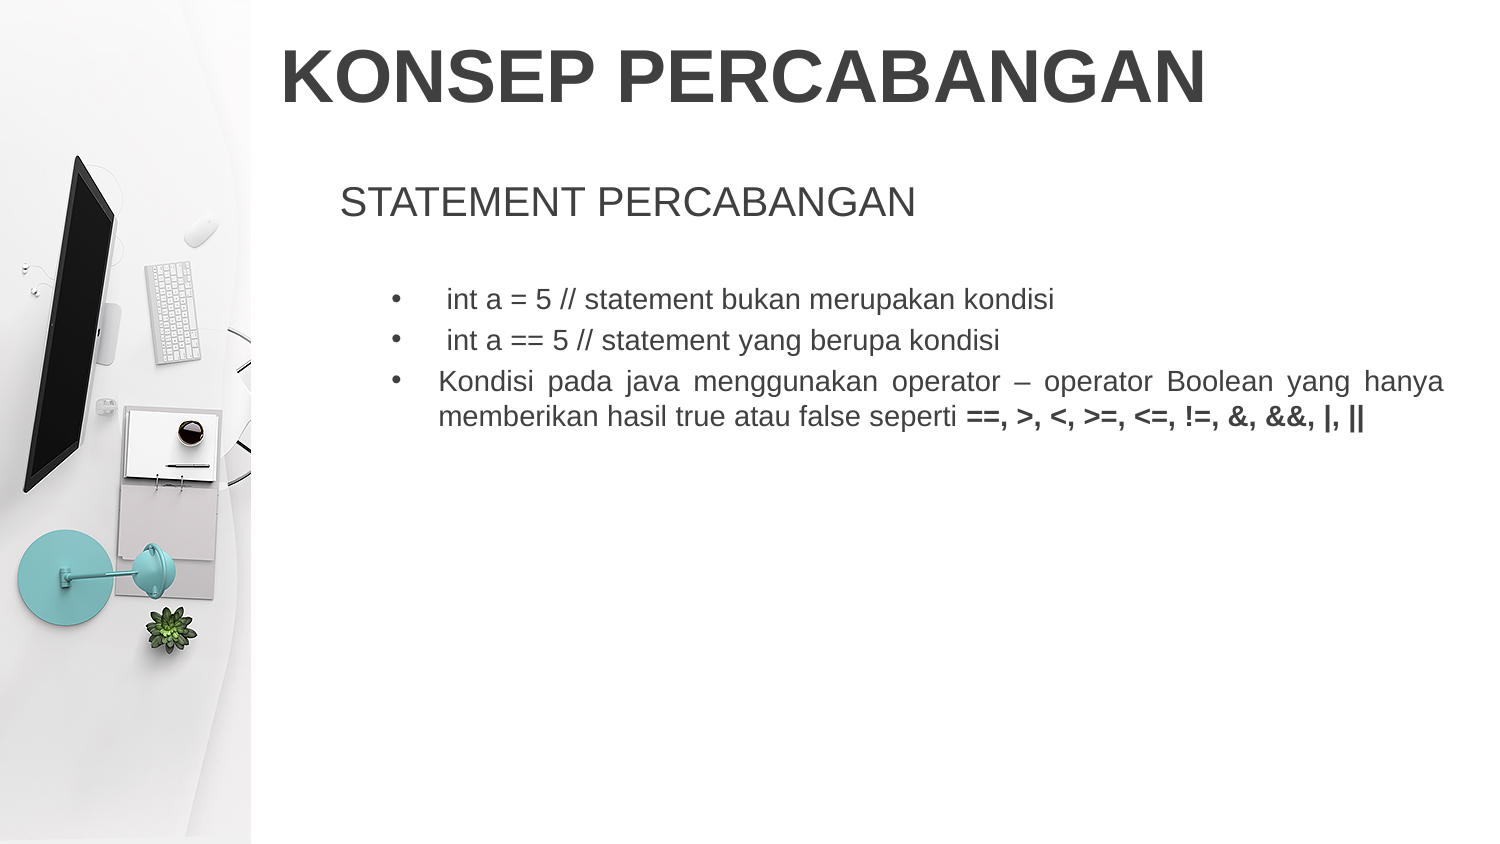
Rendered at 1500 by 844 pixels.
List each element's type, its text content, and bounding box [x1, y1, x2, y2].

title KONSEP PERCABANGAN [265, 0, 1500, 146]
picture [0, 0, 1500, 844]
list STATEMENT PERCABANGAN [324, 161, 1459, 238]
list int a = 5 // statement bukan merupakan kondisi int a == 5 // statement yang berupa kondisi Kondisi pada java menggunakan operator – operator Boolean yang hanya memberikan hasil true atau false seperti ==, >, <, >=, <=, !=, &, &&, |, || [326, 273, 1461, 765]
